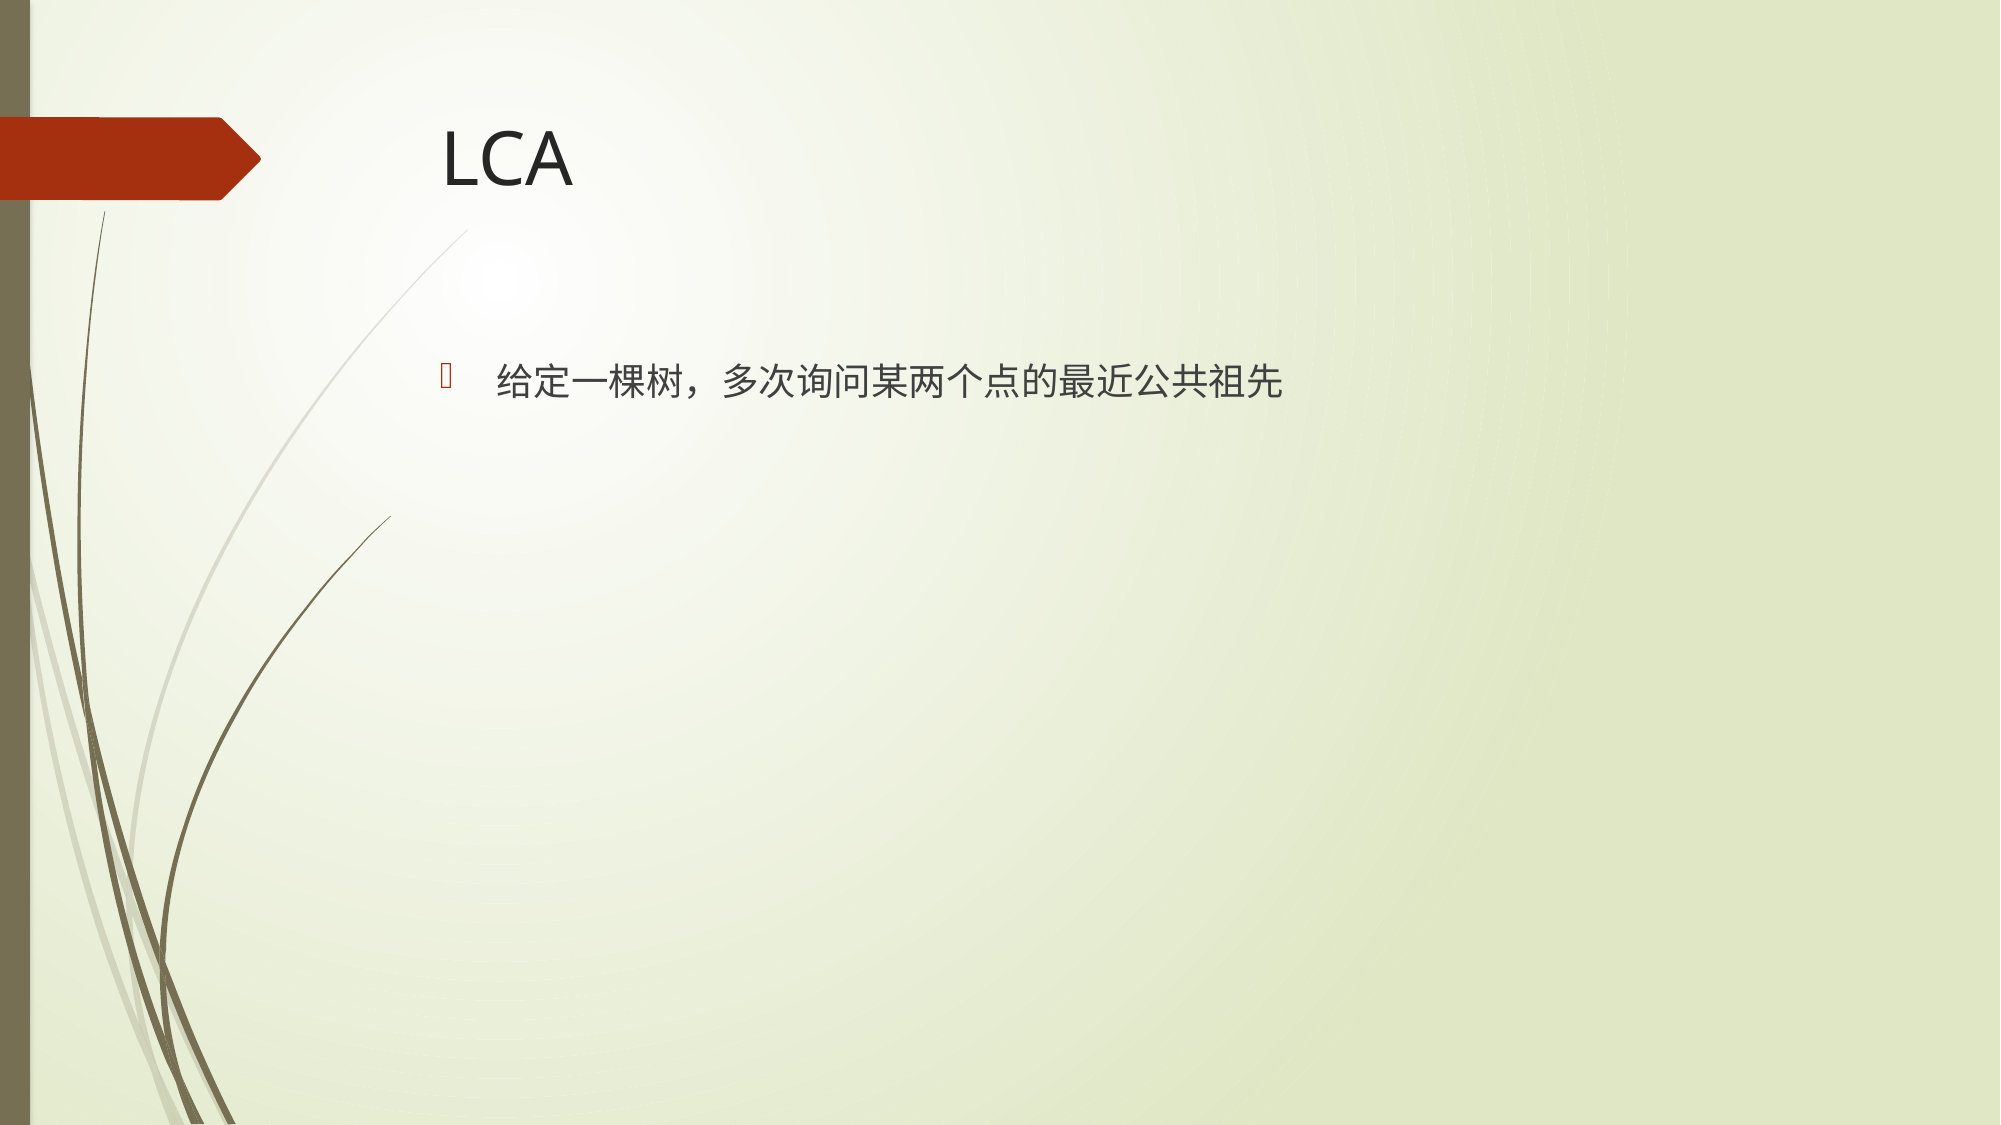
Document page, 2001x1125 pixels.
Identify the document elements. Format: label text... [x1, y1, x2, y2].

title LCA [425, 102, 1888, 313]
list 给定一棵树，多次询问某两个点的最近公共祖先 [424, 350, 1888, 970]
